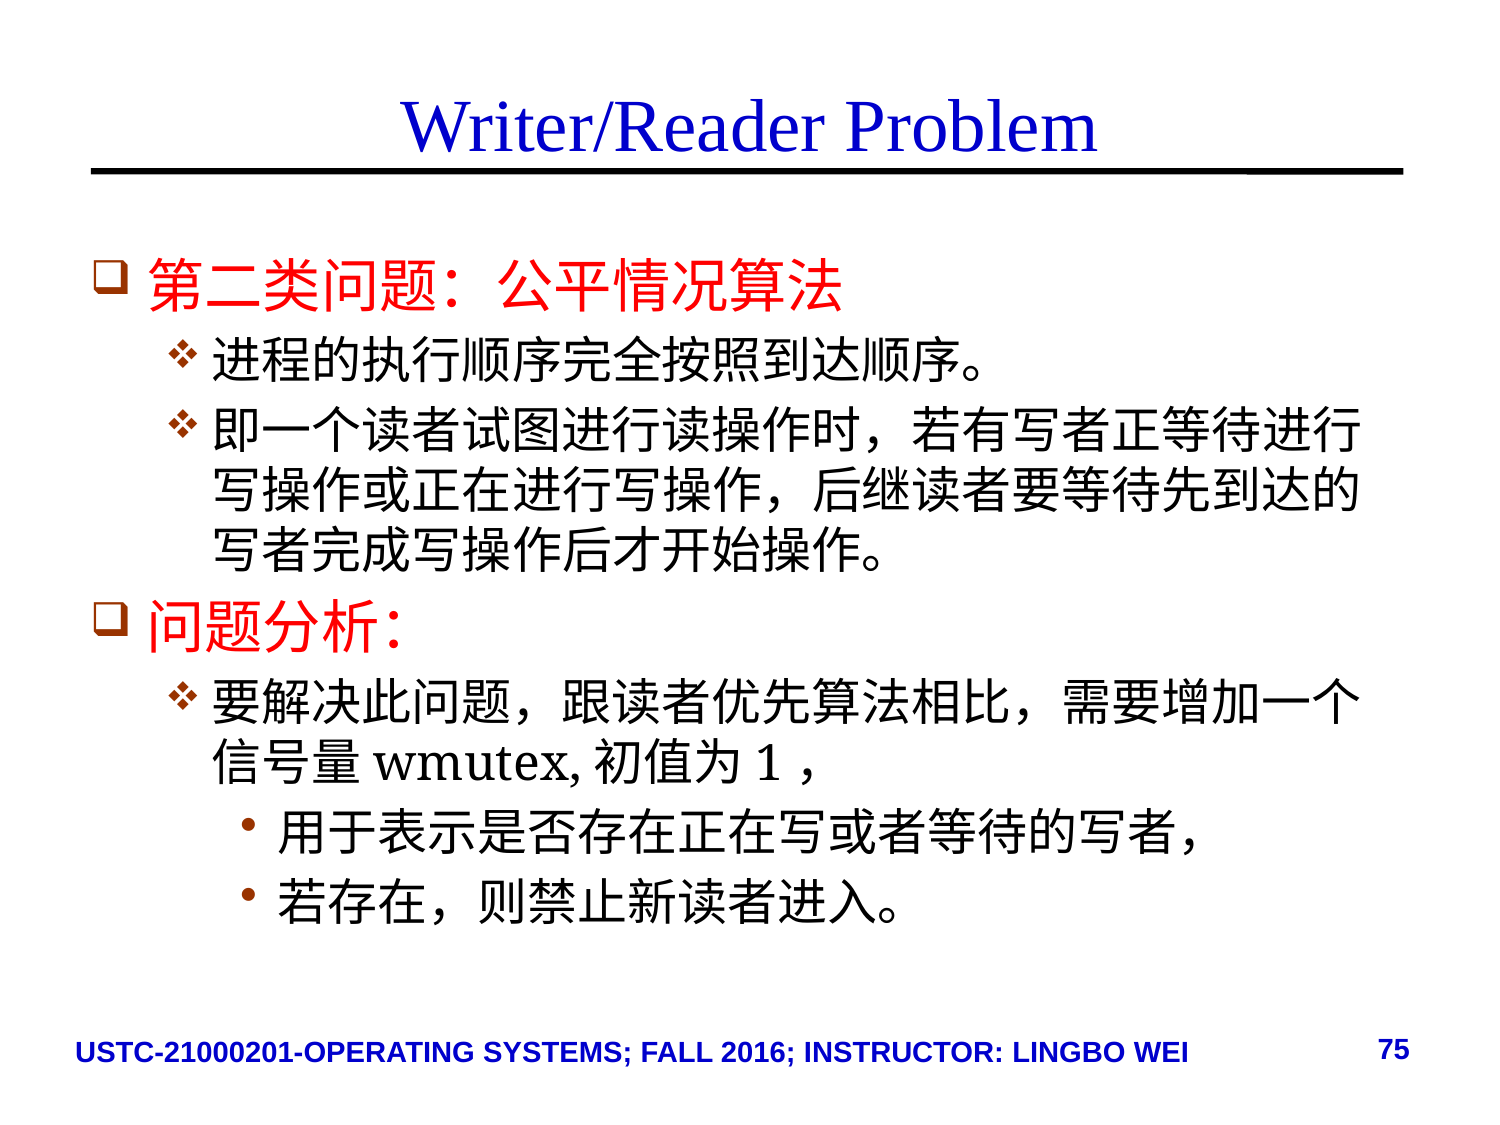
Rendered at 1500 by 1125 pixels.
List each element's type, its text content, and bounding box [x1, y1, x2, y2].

footer USTC-21000201-OPERATING SYSTEMS; FALL 2016; INSTRUCTOR: LINGBO WEI [59, 1025, 1243, 1105]
slide_number 75 [1273, 1022, 1426, 1102]
list 第二类问题：公平情况算法 进程的执行顺序完全按照到达顺序。 即一个读者试图进行读操作时，若有写者正等待进行写操作或正在进行写操作，后继读者要等待先到达的写者完成写操作后才开始操作。 问题分析： 要解决此问题，跟读者优先算法相比，需要增加一个信号量wmutex,初值为1， 用于表示是否存在正在写或者等待的写者， 若存在，则禁止新读者进入。 [74, 241, 1426, 1004]
title Writer/Reader Problem [74, 27, 1426, 216]
